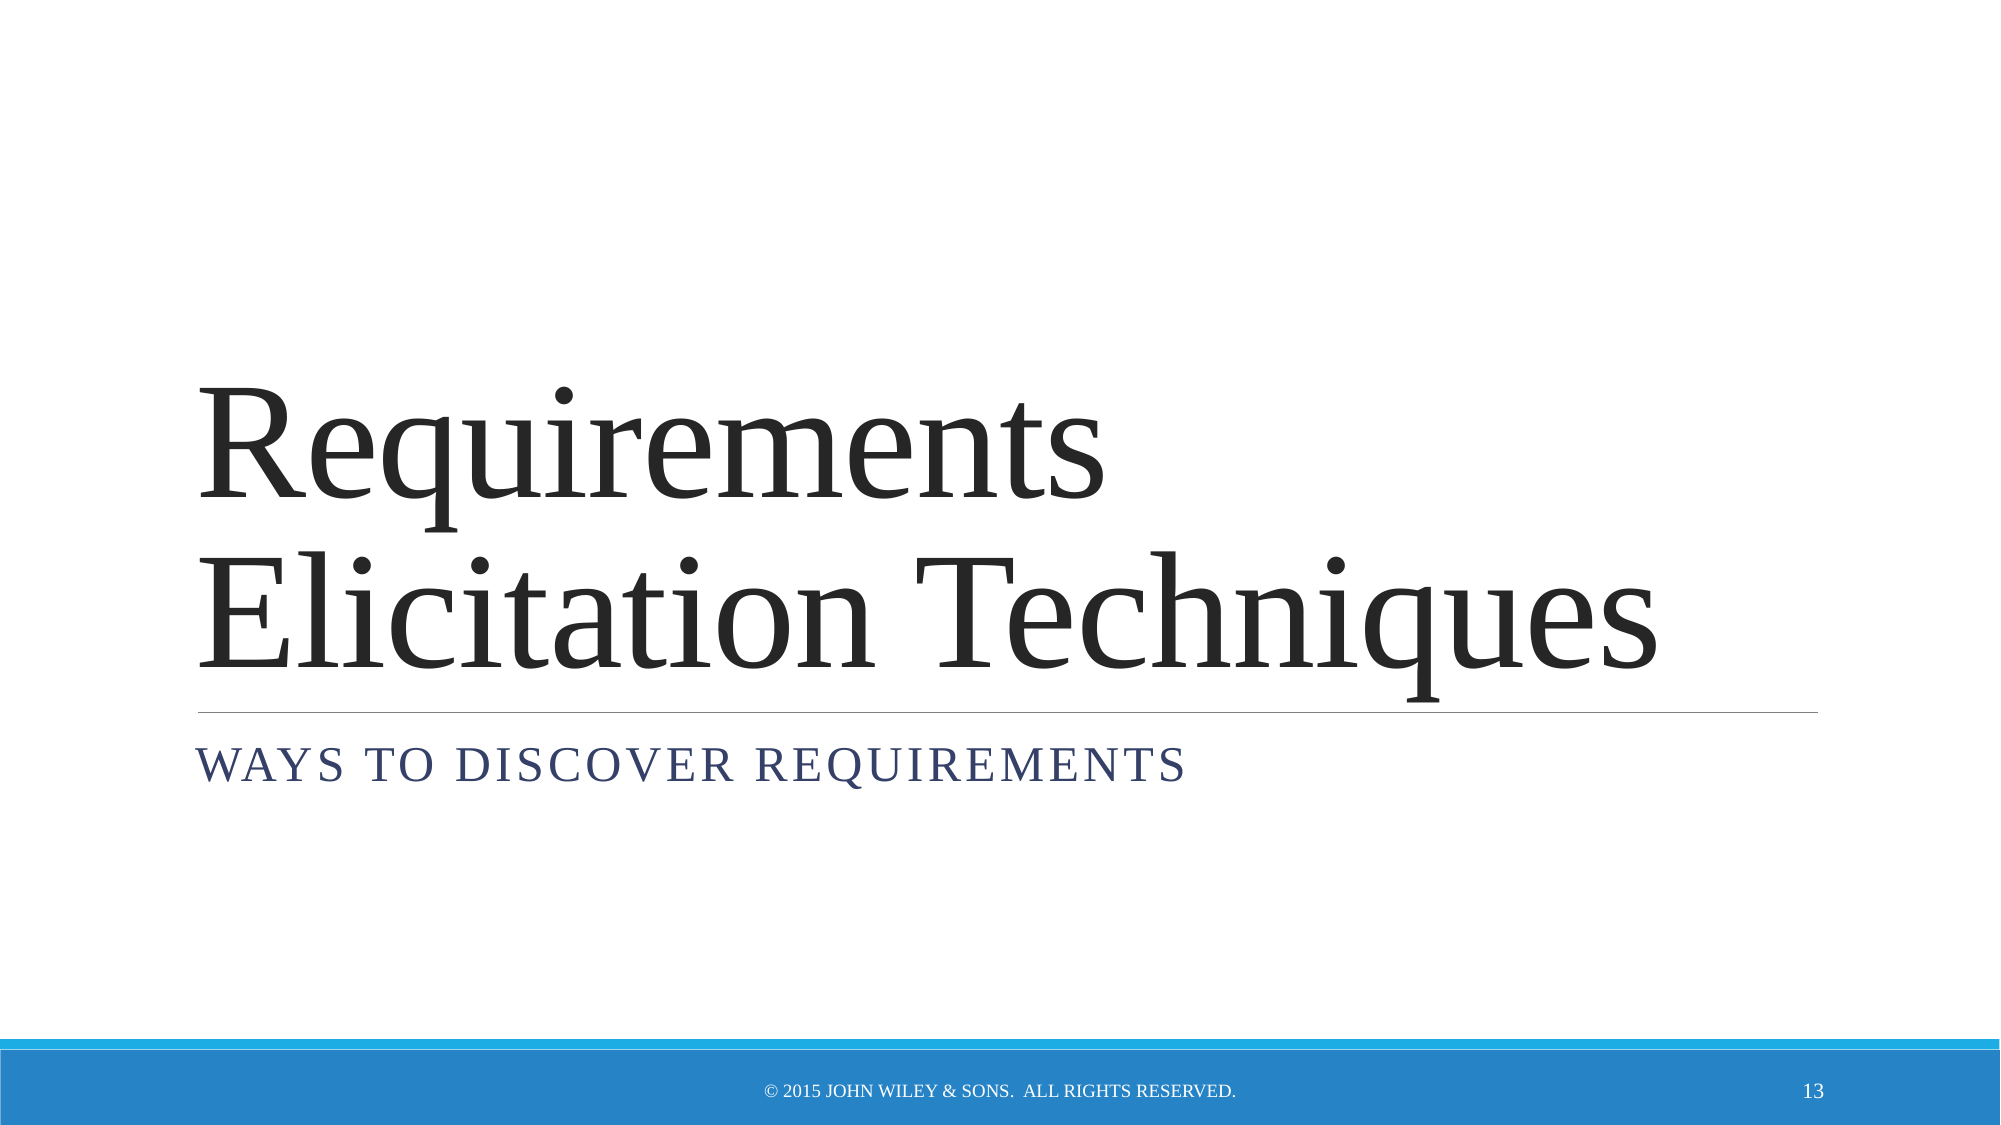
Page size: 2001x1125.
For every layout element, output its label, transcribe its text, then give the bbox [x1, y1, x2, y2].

slide_number 13 [1624, 1059, 1840, 1120]
title Requirements Elicitation Techniques [180, 124, 1830, 710]
list Ways to discover requirements [180, 730, 1830, 918]
footer © 2015 John Wiley & Sons. All Rights Reserved. [604, 1059, 1396, 1120]
